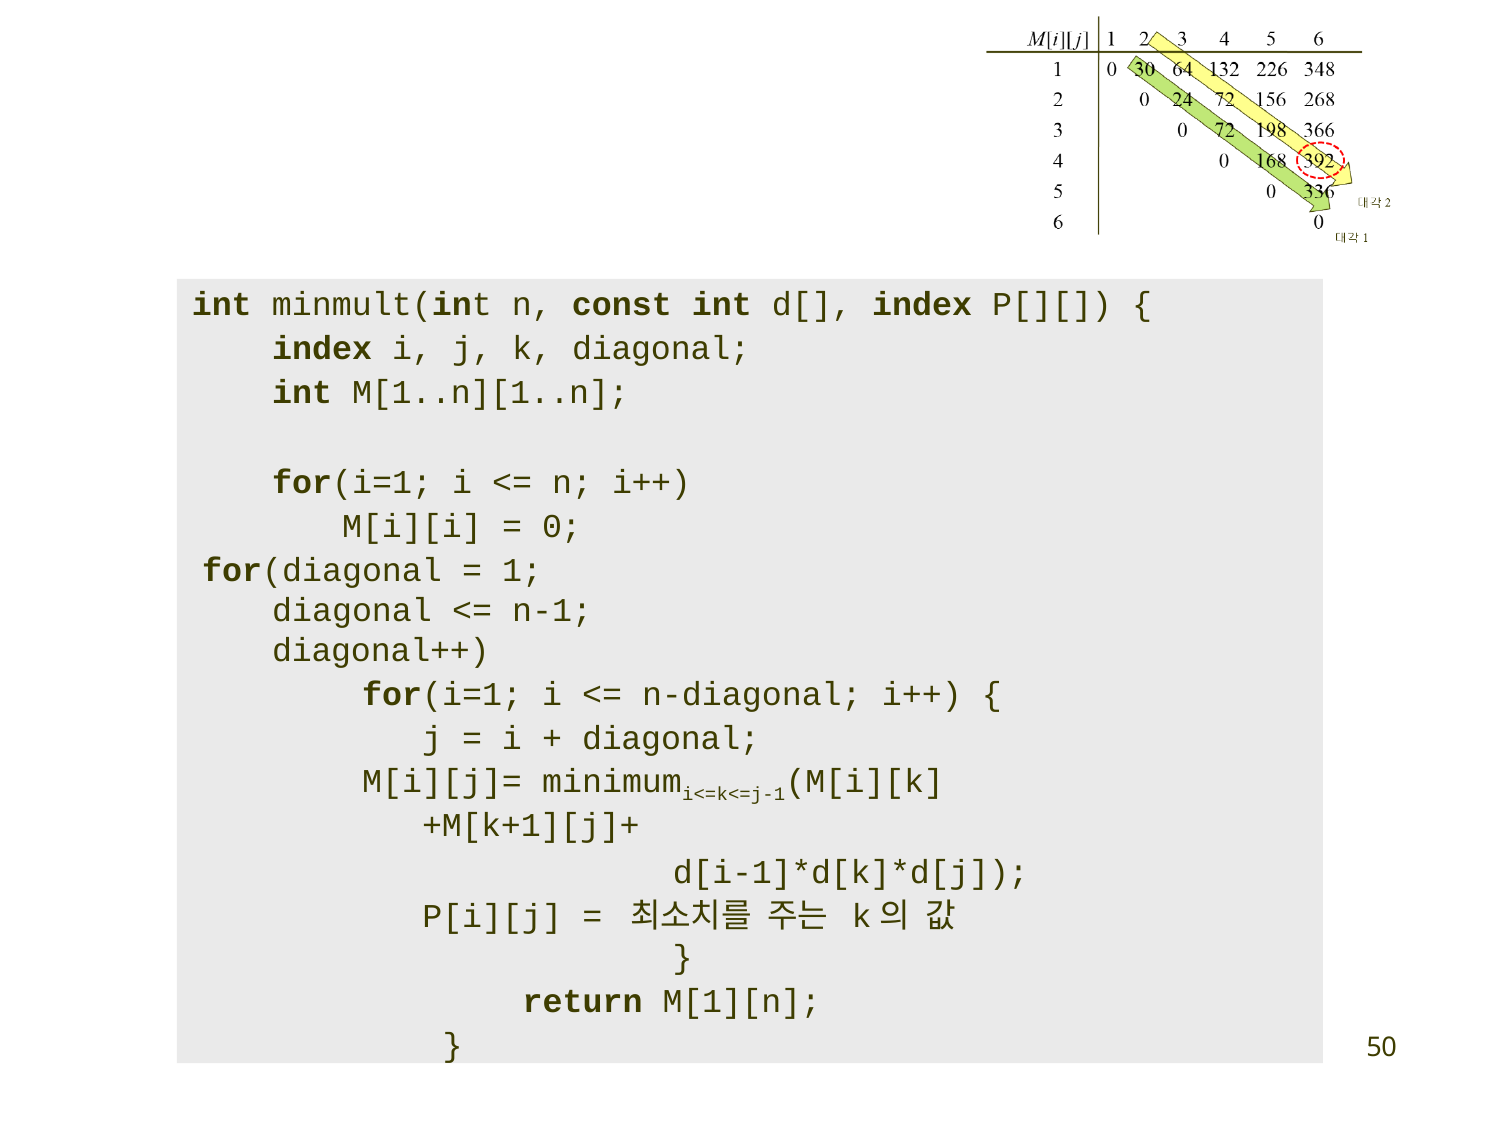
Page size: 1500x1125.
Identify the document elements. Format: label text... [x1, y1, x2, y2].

text_box int minmult(int n, const int d[], index P[][]) { index i, j, k, diagonal; int M[1..n][1..n]; for(i=1; i <= n; i++) M[i][i] = 0; for(diagonal = 1; diagonal <= n-1; diagonal++) for(i=1; i <= n-diagonal; i++) { j = i + diagonal; M[i][j]= minimumi<=k<=j-1(M[i][k]+M[k+1][j]+ d[i-1]*d[k]*d[j]); P[i][j] = 최소치를 주는 k의 값 } return M[1][n]; } [176, 278, 1323, 1064]
slide_number 45 [1360, 1035, 1406, 1125]
picture [985, 16, 1391, 243]
